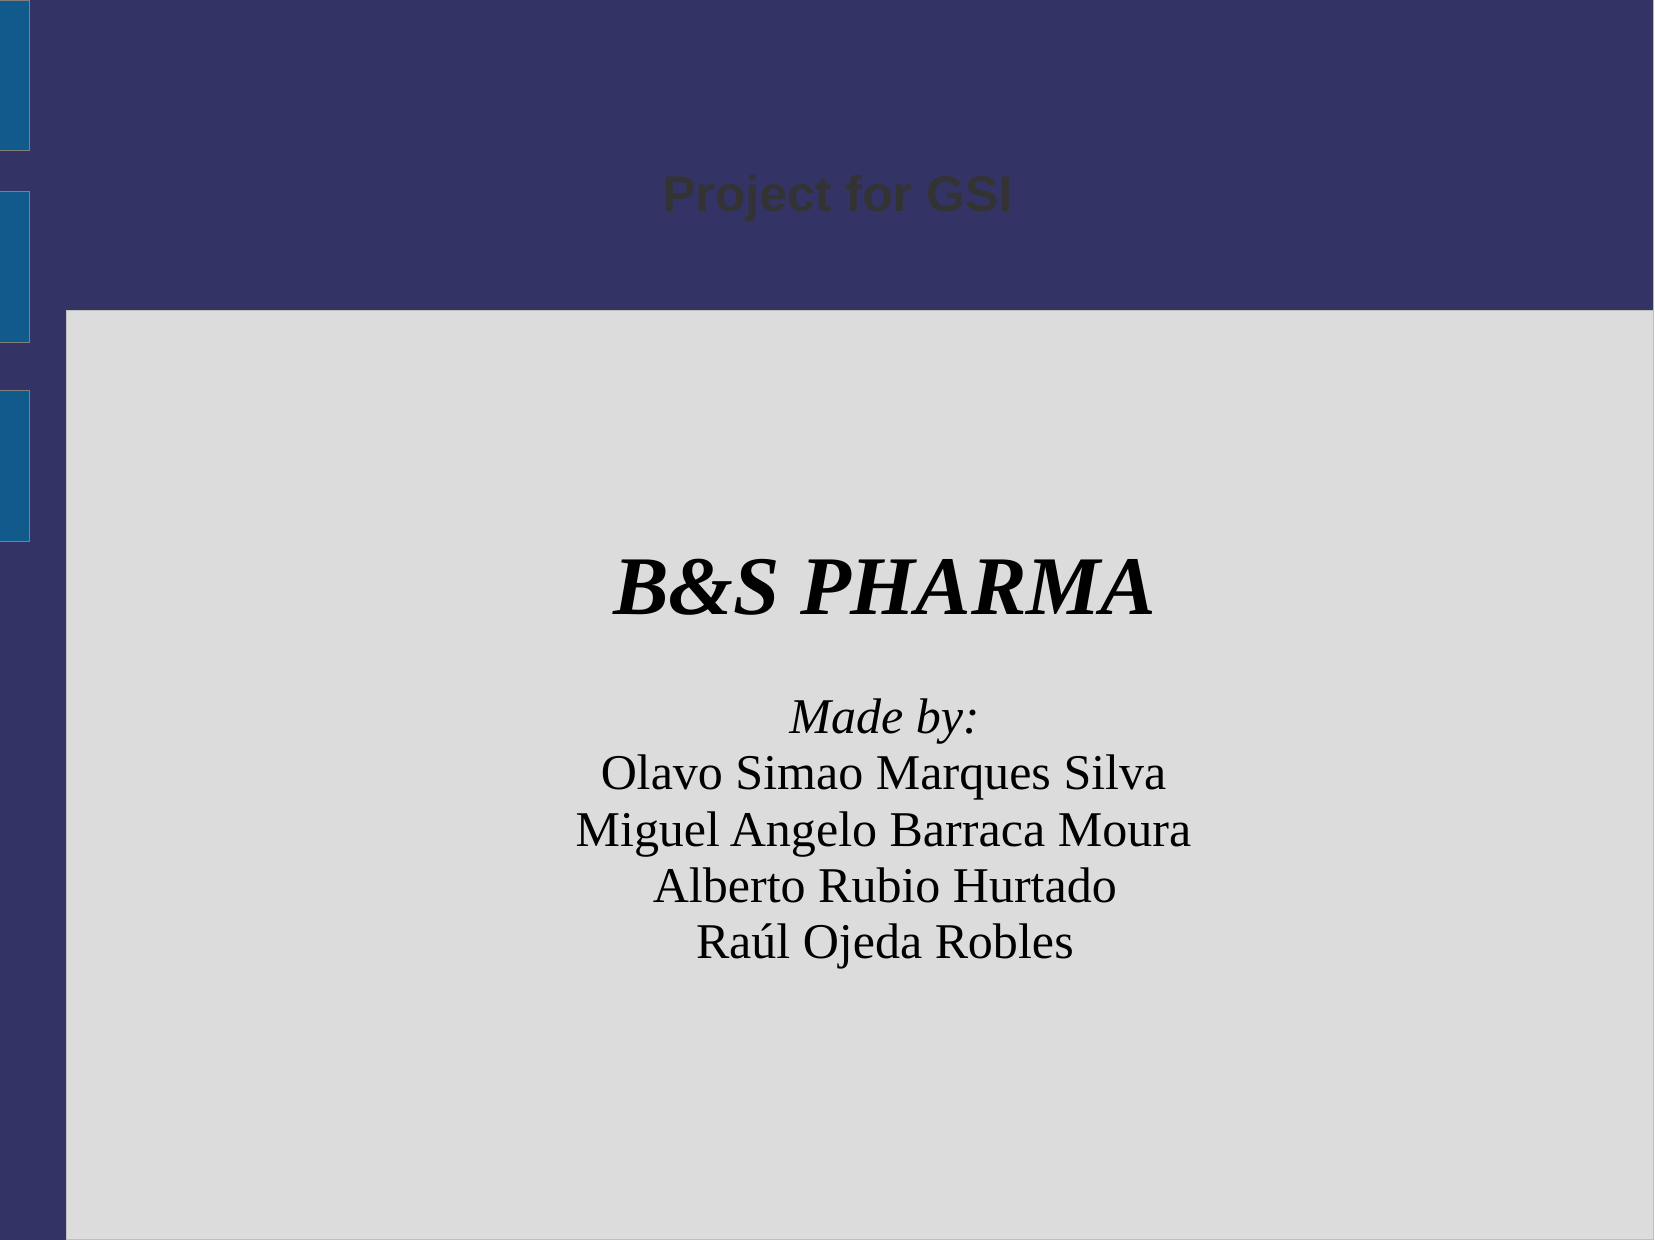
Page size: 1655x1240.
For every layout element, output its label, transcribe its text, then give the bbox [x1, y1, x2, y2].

text_box B&S PHARMA Made by: [613, 547, 1157, 749]
text_box [0, 0, 30, 151]
text_box Olavo Simao Marques Silva [600, 749, 1168, 806]
text_box Project for GSI [662, 171, 1014, 230]
text_box Miguel Angelo Barraca Moura Alberto Rubio Hurtado Raúl Ojeda Robles [575, 806, 1192, 977]
text_box [0, 191, 30, 343]
text_box [0, 0, 1654, 1240]
text_box [0, 390, 30, 542]
text_box [66, 310, 1654, 1240]
